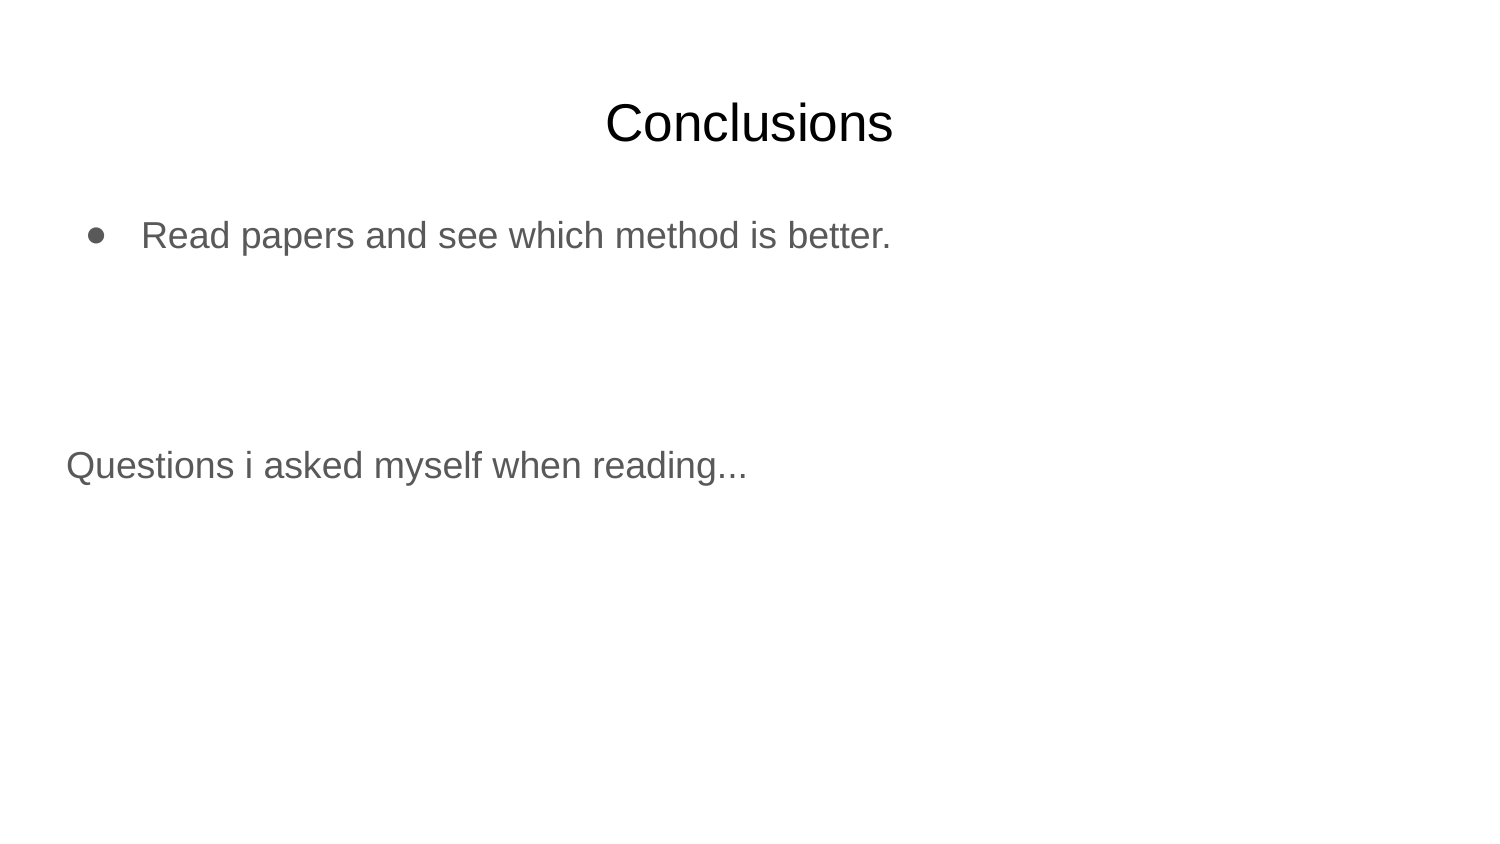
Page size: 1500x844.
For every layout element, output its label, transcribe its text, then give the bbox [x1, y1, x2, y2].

title Conclusions [51, 72, 1449, 167]
list Read papers and see which method is better. Questions i asked myself when reading... [51, 189, 1449, 750]
